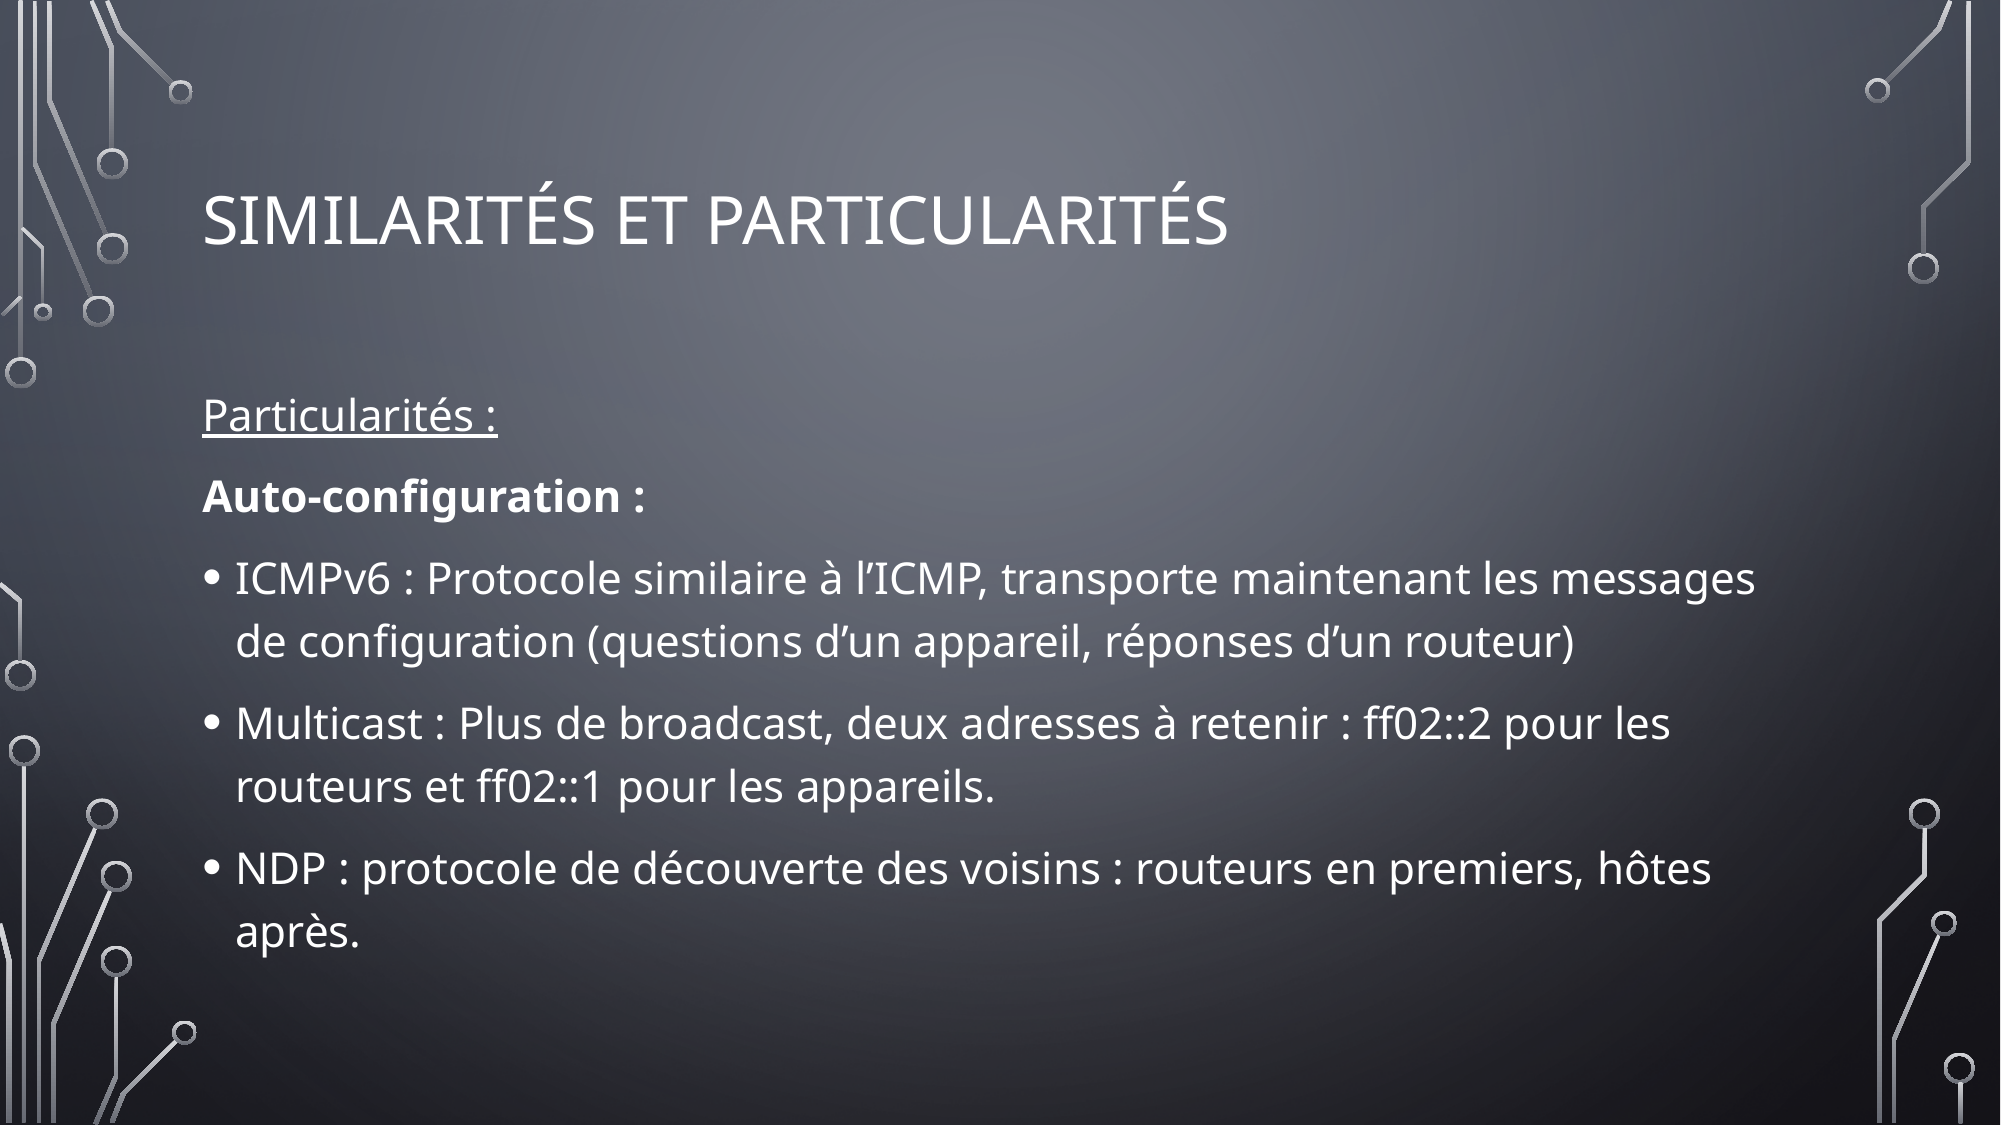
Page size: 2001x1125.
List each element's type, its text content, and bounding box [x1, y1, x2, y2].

title SIMILARITÉS ET PARTICULARITÉS [187, 101, 1813, 344]
list Particularités : Auto-configuration : ICMPv6 : Protocole similaire à l’ICMP, transporte maintenant les messages de configuration (questions d’un appareil, réponses d’un routeur) Multicast : Plus de broadcast, deux adresses à retenir : ff02::2 pour les routeurs et ff02::1 pour les appareils. NDP : protocole de découverte des voisins : routeurs en premiers, hôtes après. [187, 369, 1813, 1011]
